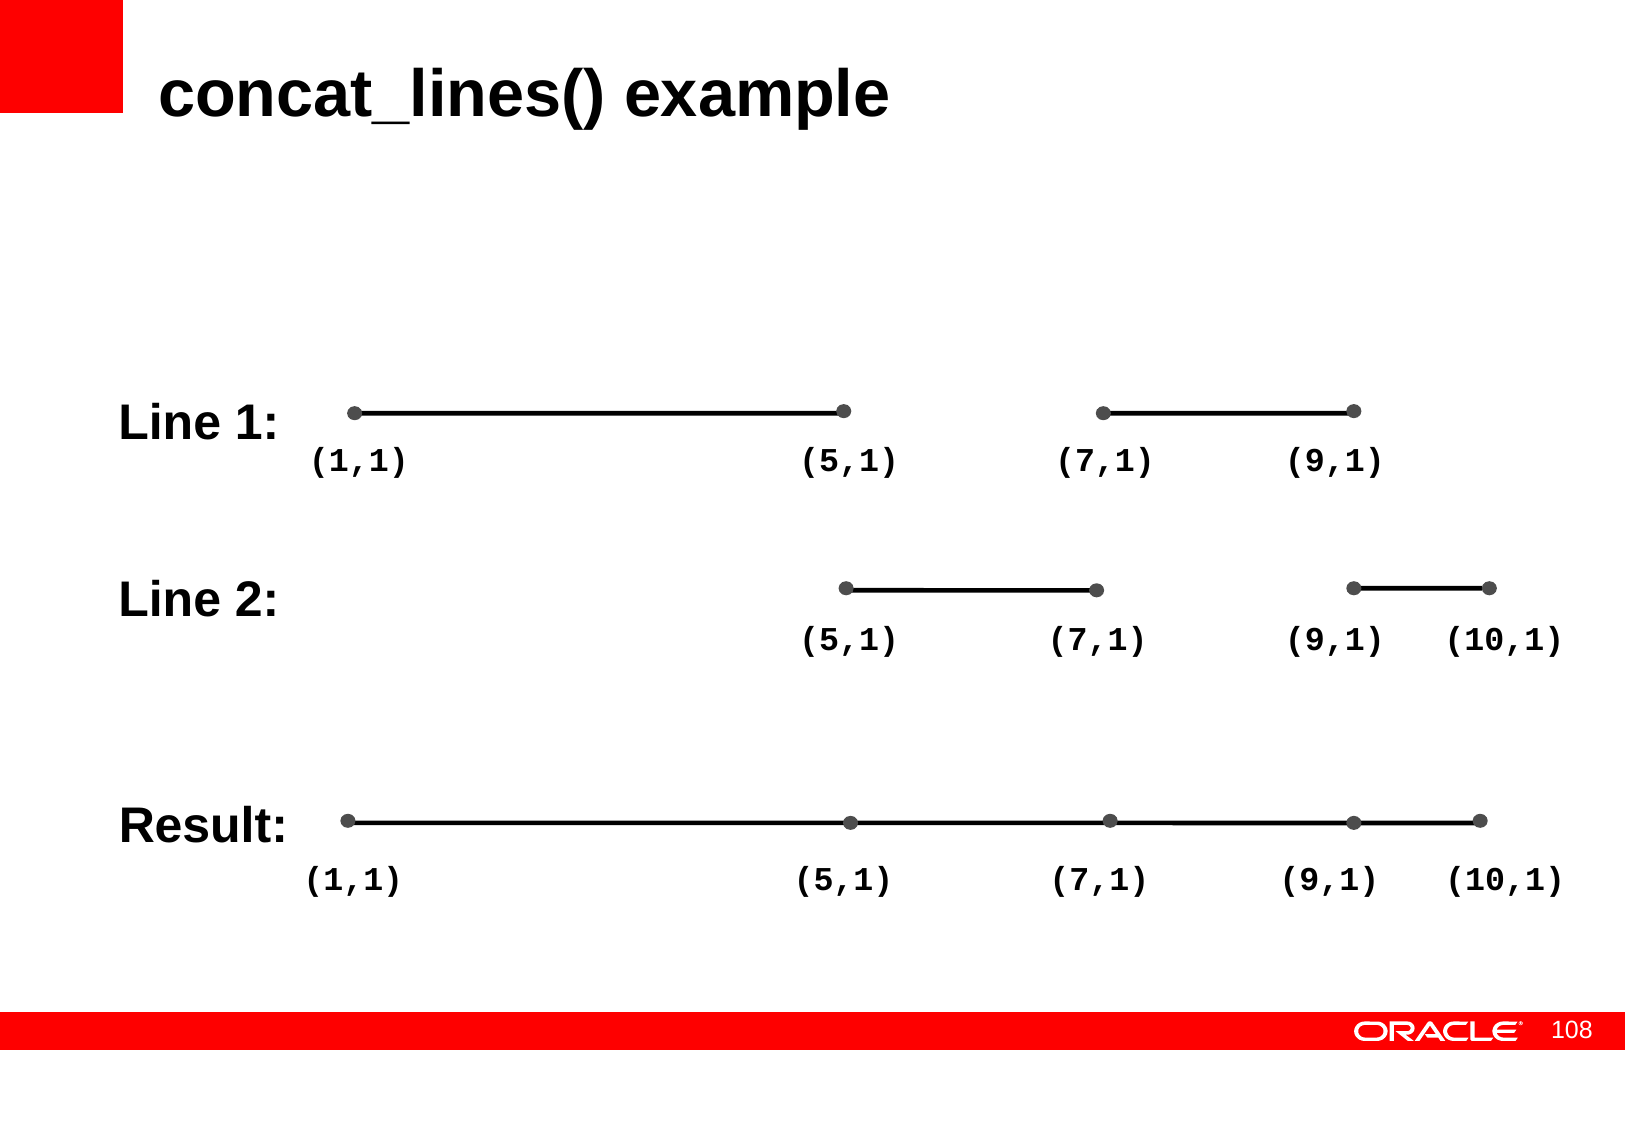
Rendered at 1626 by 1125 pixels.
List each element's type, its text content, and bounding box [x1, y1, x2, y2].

text_box (7,1) [1047, 854, 1152, 899]
text_box (5,1) [791, 854, 896, 899]
text_box [347, 406, 362, 420]
text_box (1,1) [301, 854, 406, 899]
text_box (9,1) [1282, 615, 1388, 660]
text_box [1347, 816, 1361, 830]
text_box (10,1) [1443, 854, 1568, 899]
text_box [843, 816, 858, 830]
text_box (1,1) [306, 436, 412, 481]
text_box [1473, 814, 1487, 828]
text_box [1347, 404, 1361, 418]
text_box (7,1) [1053, 436, 1158, 481]
title concat_lines() example [157, 49, 1506, 205]
text_box [1096, 406, 1111, 420]
picture [0, 0, 123, 113]
text_box [836, 404, 851, 418]
text_box Line 2: [116, 564, 282, 629]
text_box (7,1) [1045, 615, 1150, 660]
text_box (9,1) [1277, 854, 1382, 899]
text_box Line 1: [116, 387, 282, 452]
text_box (10,1) [1442, 615, 1567, 660]
text_box (5,1) [797, 615, 902, 660]
text_box (5,1) [797, 436, 902, 481]
text_box [839, 581, 853, 595]
text_box [1103, 814, 1117, 828]
picture [0, 1012, 1625, 1050]
text_box [1089, 584, 1104, 597]
text_box [1482, 581, 1497, 595]
text_box [1347, 581, 1361, 595]
text_box (9,1) [1282, 436, 1388, 481]
text_box Result: [116, 790, 291, 855]
text_box [341, 814, 355, 828]
